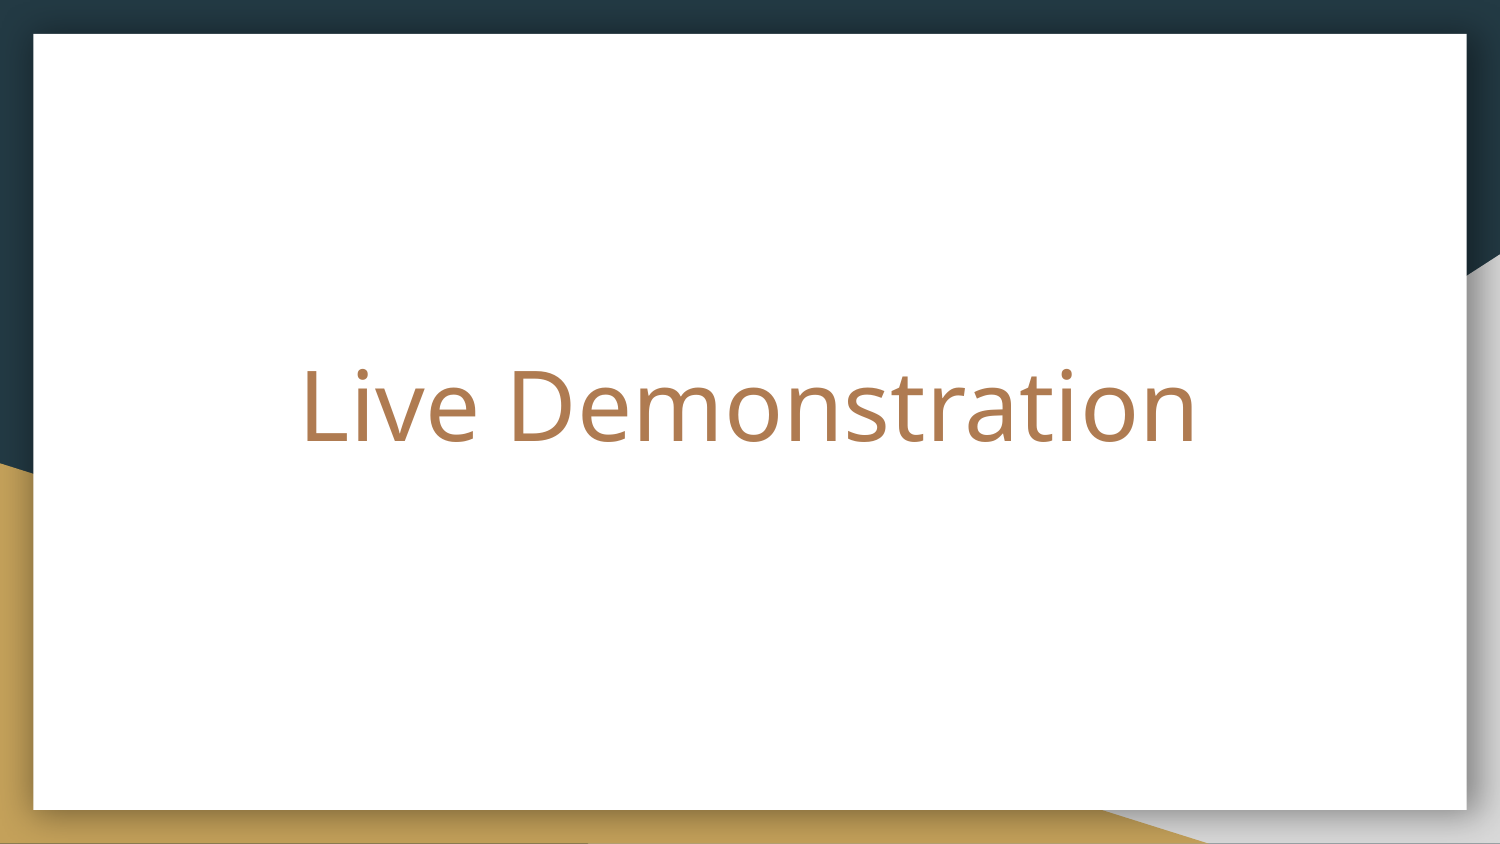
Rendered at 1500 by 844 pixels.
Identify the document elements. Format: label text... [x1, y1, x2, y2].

title Live Demonstration [134, 323, 1366, 481]
